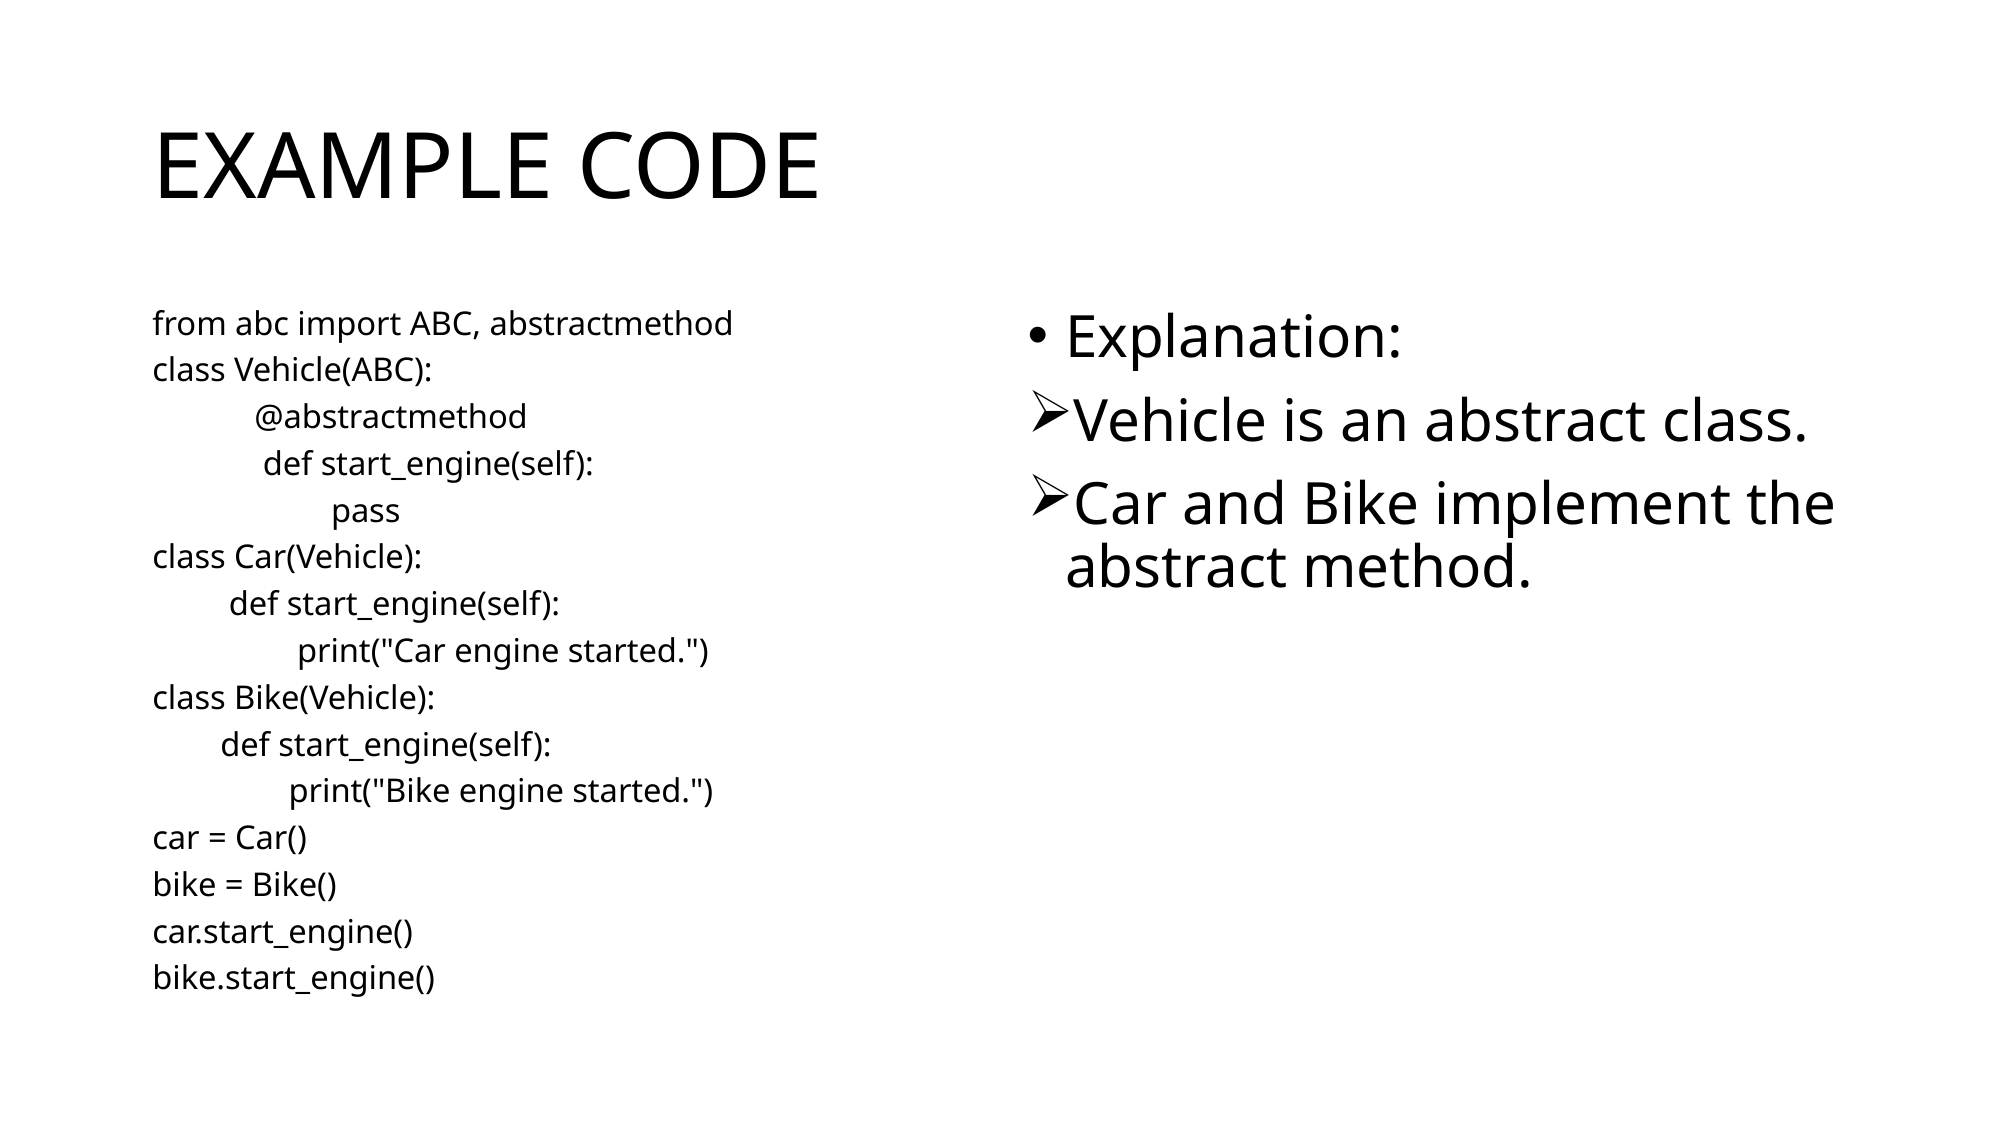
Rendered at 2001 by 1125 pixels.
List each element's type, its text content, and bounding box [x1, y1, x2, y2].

title EXAMPLE CODE [137, 59, 1863, 278]
list Explanation: Vehicle is an abstract class. Car and Bike implement the abstract method. [1012, 299, 1863, 1014]
list from abc import ABC, abstractmethod class Vehicle(ABC): @abstractmethod def start_engine(self): pass class Car(Vehicle): def start_engine(self): print("Car engine started.") class Bike(Vehicle): def start_engine(self): print("Bike engine started.") car = Car() bike = Bike() car.start_engine() bike.start_engine() [137, 299, 988, 1014]
